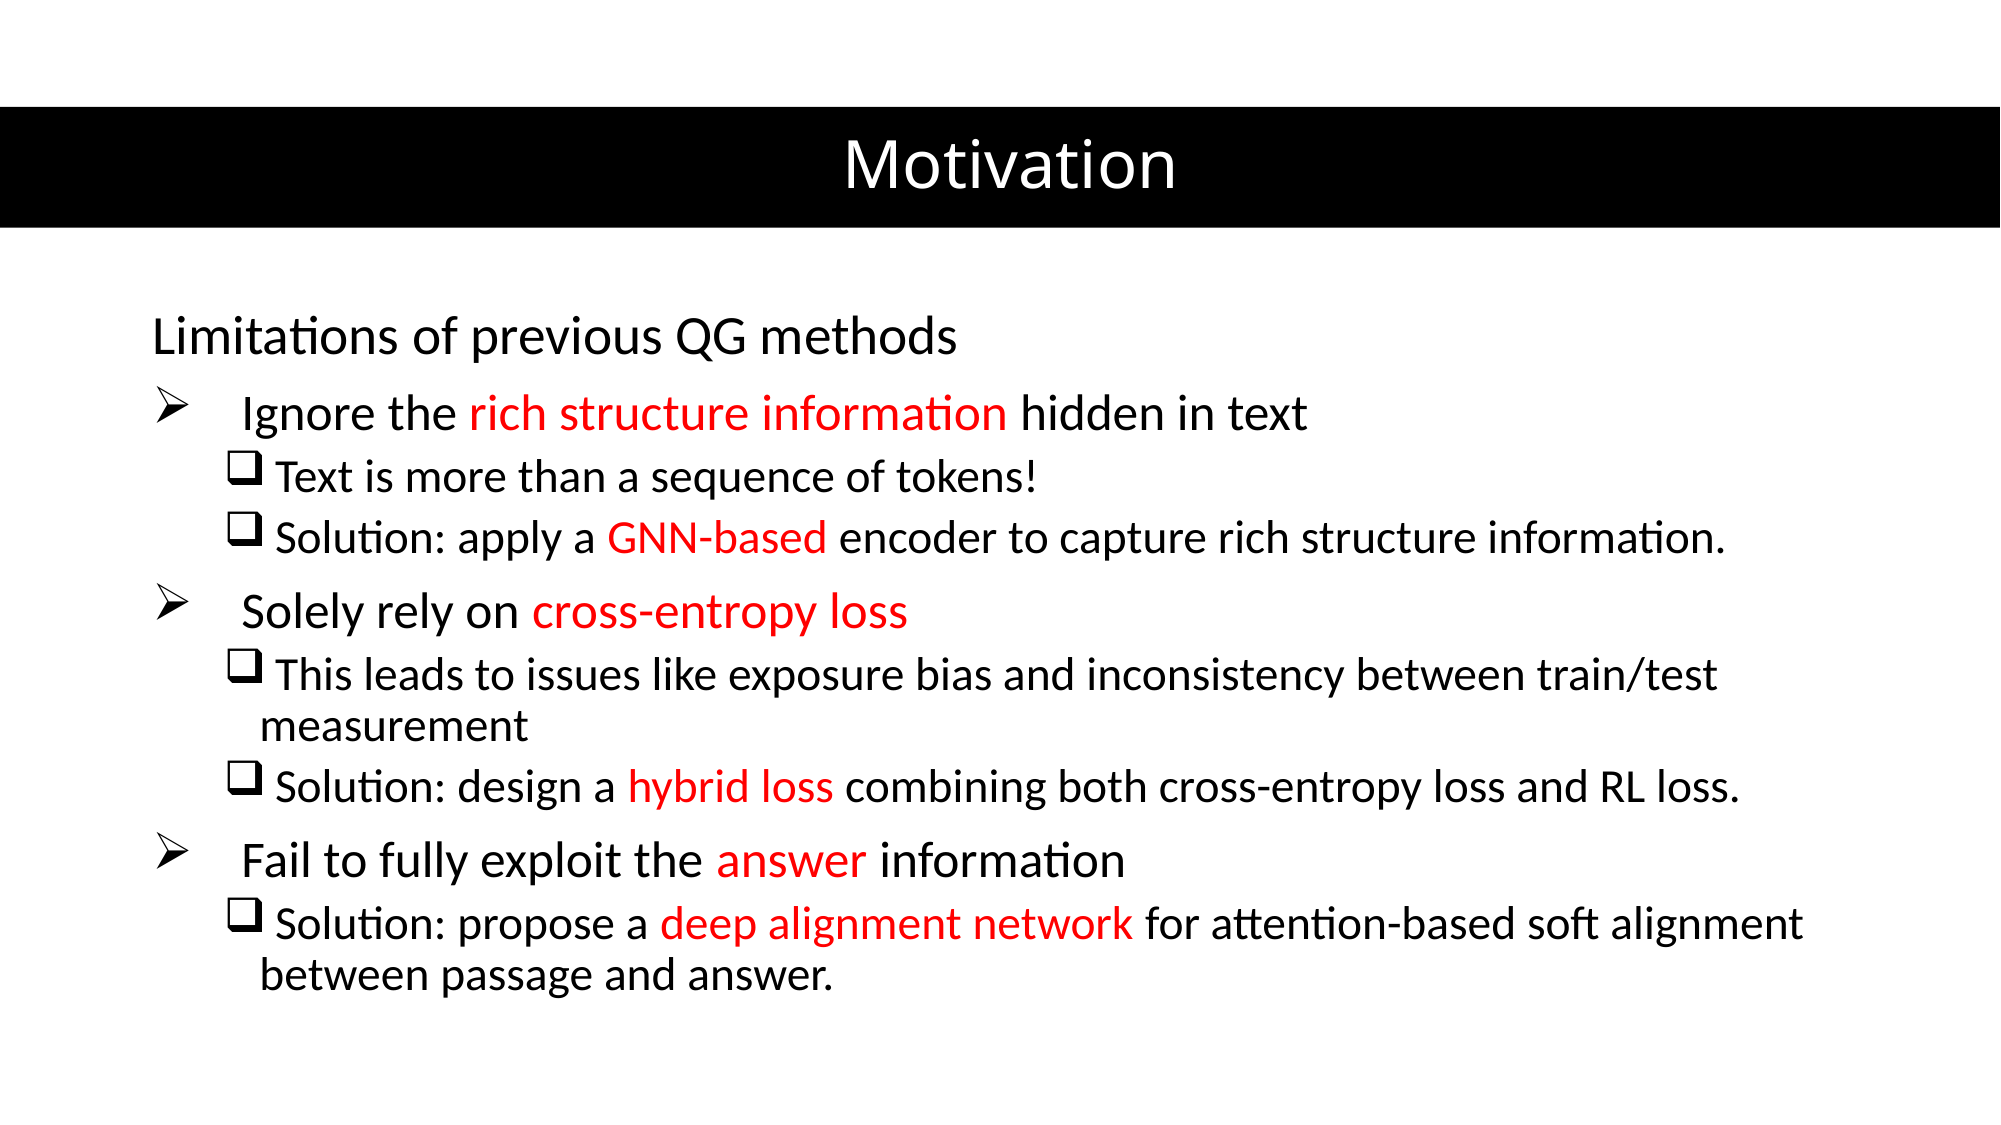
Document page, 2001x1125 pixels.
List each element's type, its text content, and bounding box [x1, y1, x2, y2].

text_box [0, 106, 2000, 229]
list Limitations of previous QG methods Ignore the rich structure information hidden in text Text is more than a sequence of tokens! Solution: apply a GNN-based encoder to capture rich structure information. Solely rely on cross-entropy loss This leads to issues like exposure bias and inconsistency between train/test measurement Solution: design a hybrid loss combining both cross-entropy loss and RL loss. Fail to fully exploit the answer information Solution: propose a deep alignment network for attention-based soft alignment between passage and answer. [137, 299, 1916, 1014]
title Motivation [91, 105, 1931, 228]
